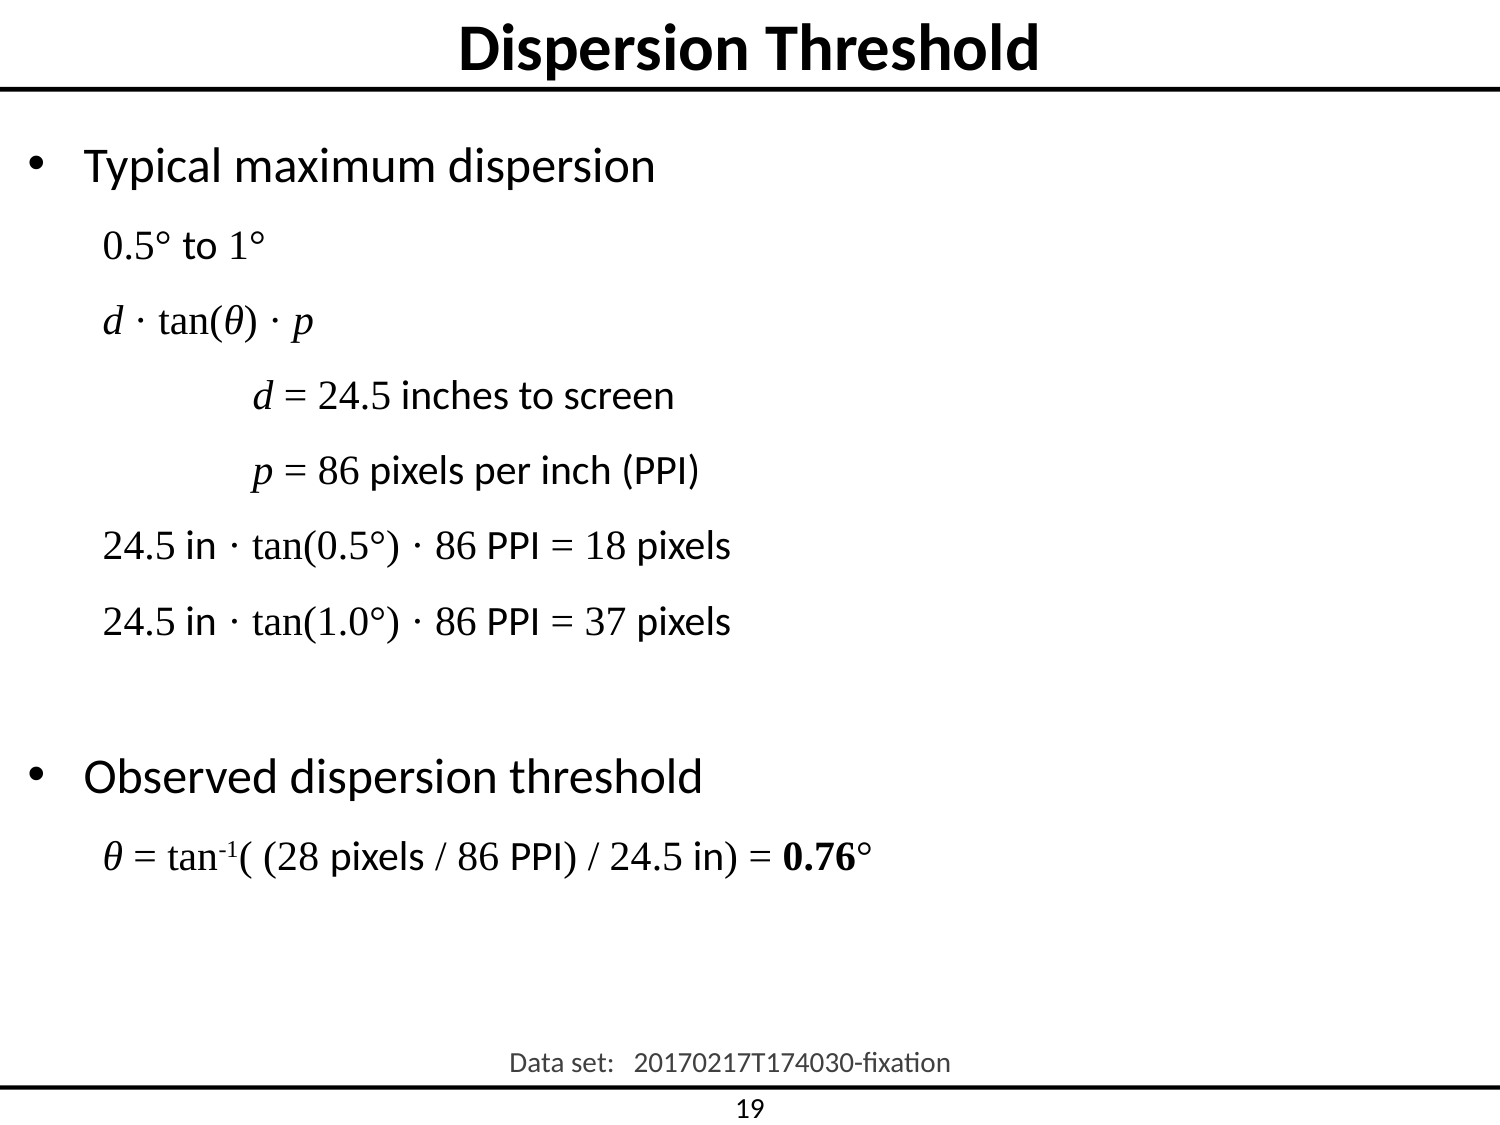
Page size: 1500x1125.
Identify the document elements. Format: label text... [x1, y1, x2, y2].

text_box Data set: 20170217T174030-fixation [485, 1036, 1014, 1089]
list Typical maximum dispersion 0.5° to 1° d · tan(θ) · p d = 24.5 inches to screen p = 86 pixels per inch (PPI) 24.5 in · tan(0.5°) · 86 PPI = 18 pixels 24.5 in · tan(1.0°) · 86 PPI = 37 pixels Observed dispersion threshold θ = tan-1( (28 pixels / 86 PPI) / 24.5 in) = 0.76° [12, 125, 1488, 1025]
title Dispersion Threshold [0, 0, 1500, 88]
